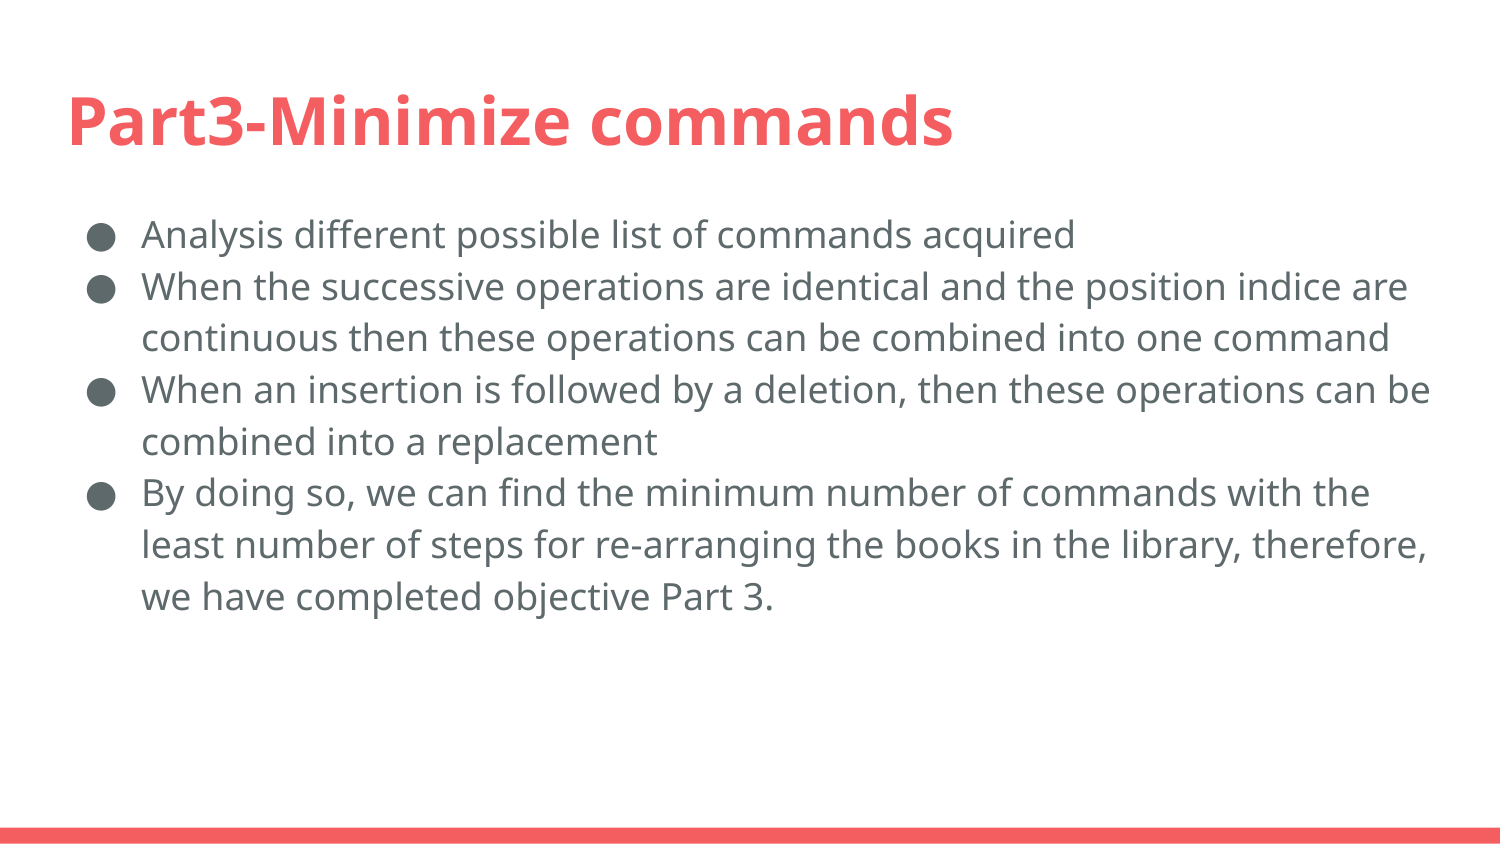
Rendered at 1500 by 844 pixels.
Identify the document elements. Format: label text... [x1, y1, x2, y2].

title Part3-Minimize commands [51, 64, 1449, 167]
list Analysis different possible list of commands acquired When the successive operations are identical and the position indice are continuous then these operations can be combined into one command When an insertion is followed by a deletion, then these operations can be combined into a replacement By doing so, we can find the minimum number of commands with the least number of steps for re-arranging the books in the library, therefore, we have completed objective Part 3. [51, 189, 1449, 750]
